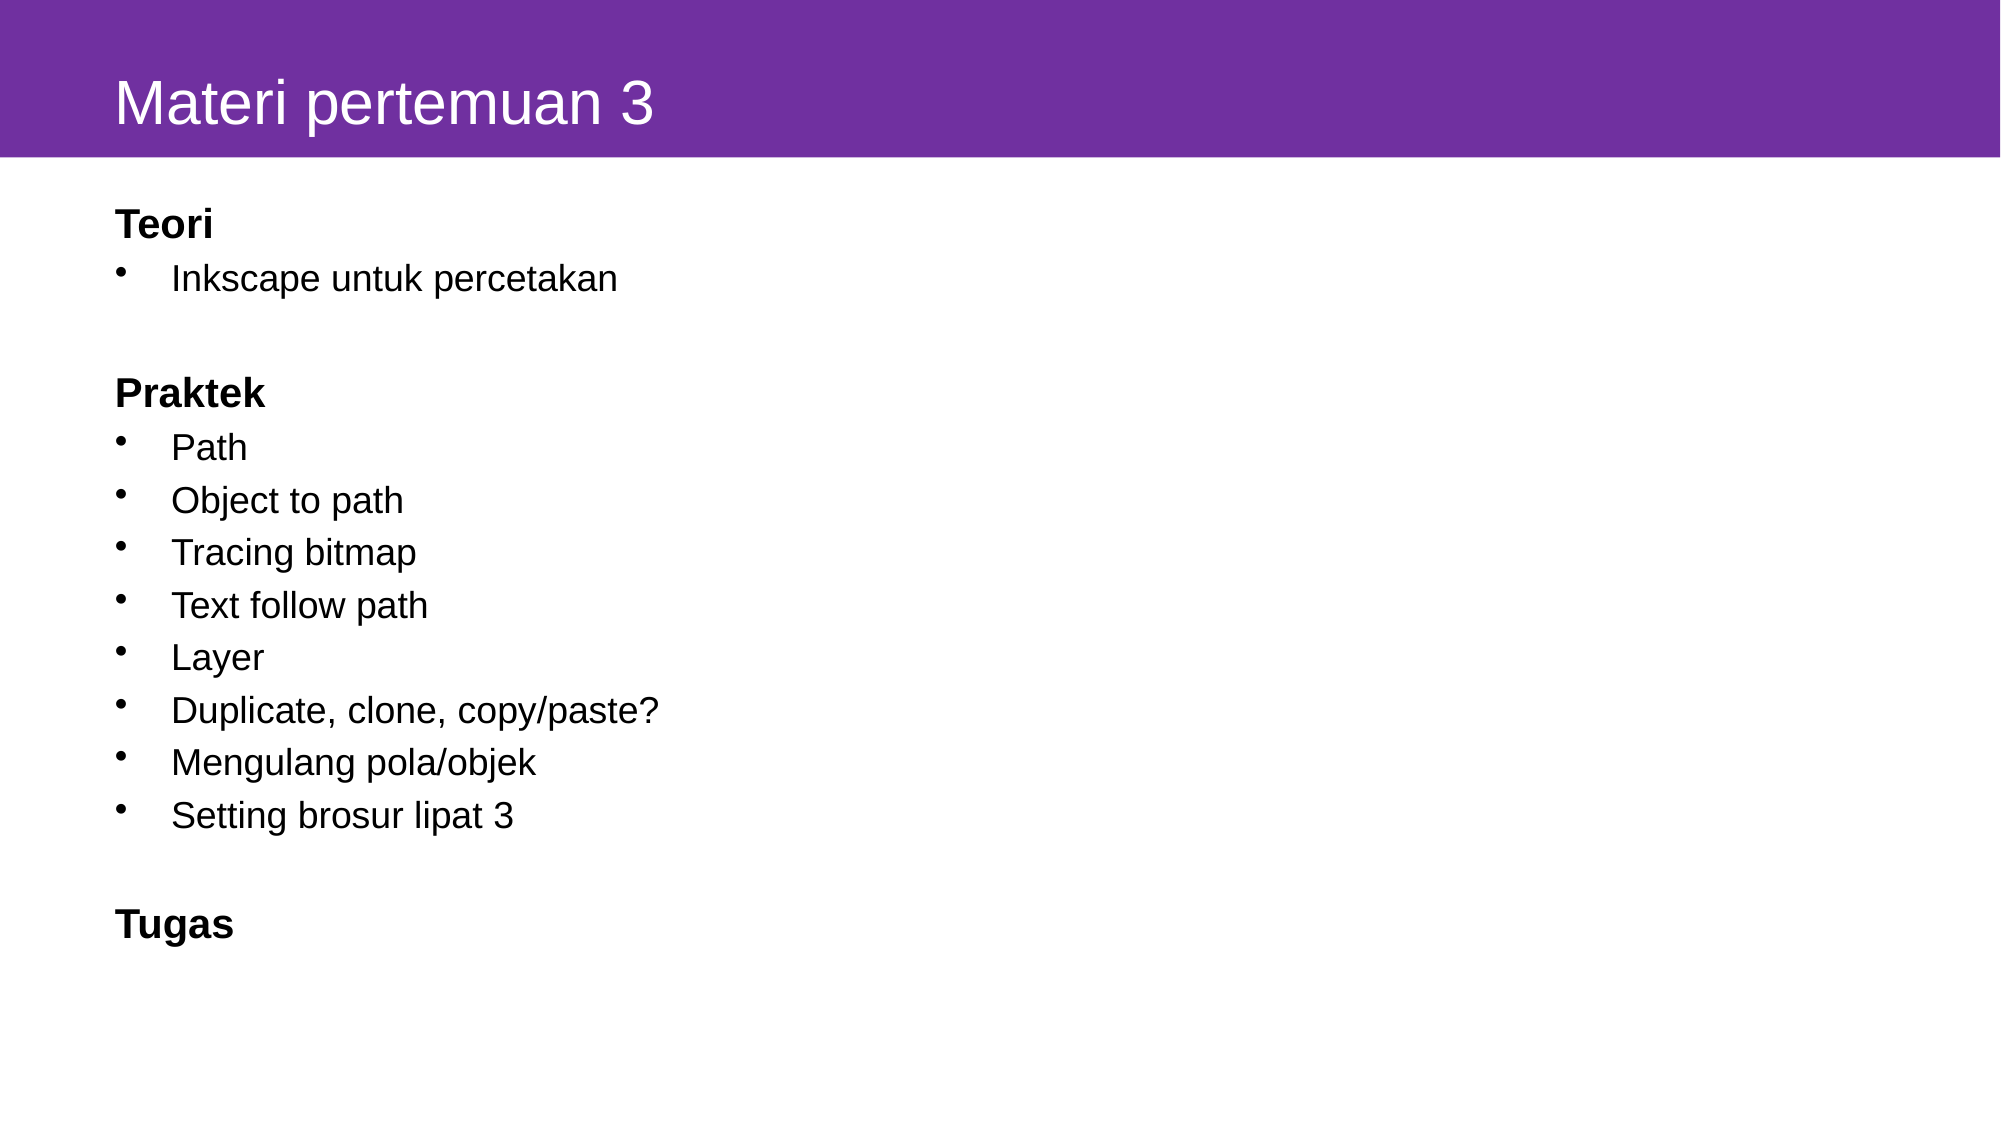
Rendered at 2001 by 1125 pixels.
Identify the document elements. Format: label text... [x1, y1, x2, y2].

list Teori Inkscape untuk percetakan Praktek Path Object to path Tracing bitmap Text follow path Layer Duplicate, clone, copy/paste? Mengulang pola/objek Setting brosur lipat 3 Tugas [99, 188, 1901, 1006]
title Materi pertemuan 3 [99, 44, 1901, 155]
